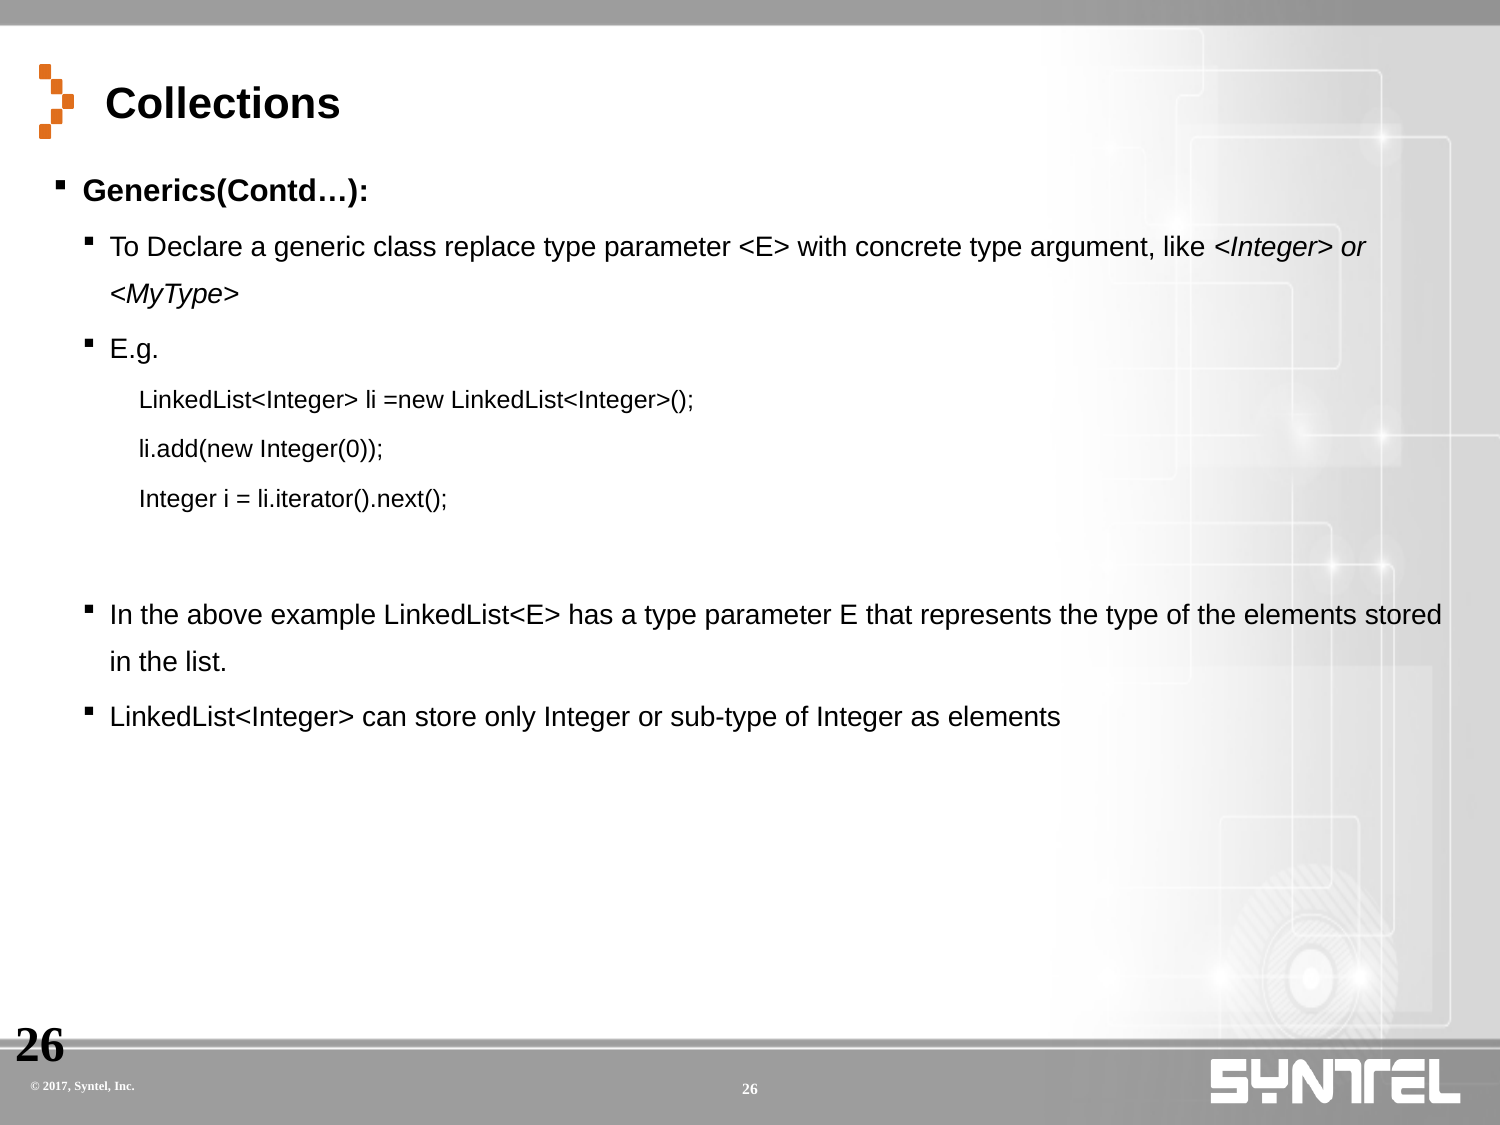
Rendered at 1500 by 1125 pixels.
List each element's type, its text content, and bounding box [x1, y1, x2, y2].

title Collections [90, 43, 1462, 160]
slide_number 26 [0, 1004, 164, 1048]
list Generics(Contd…): To Declare a generic class replace type parameter <E> with concrete type argument, like <Integer> or <MyType> E.g. LinkedList<Integer> li =new LinkedList<Integer>(); li.add(new Integer(0)); Integer i = li.iterator().next(); In the above example LinkedList<E> has a type parameter E that represents the type of the elements stored in the list. LinkedList<Integer> can store only Integer or sub-type of Integer as elements [38, 162, 1462, 977]
picture [0, 0, 1500, 1125]
